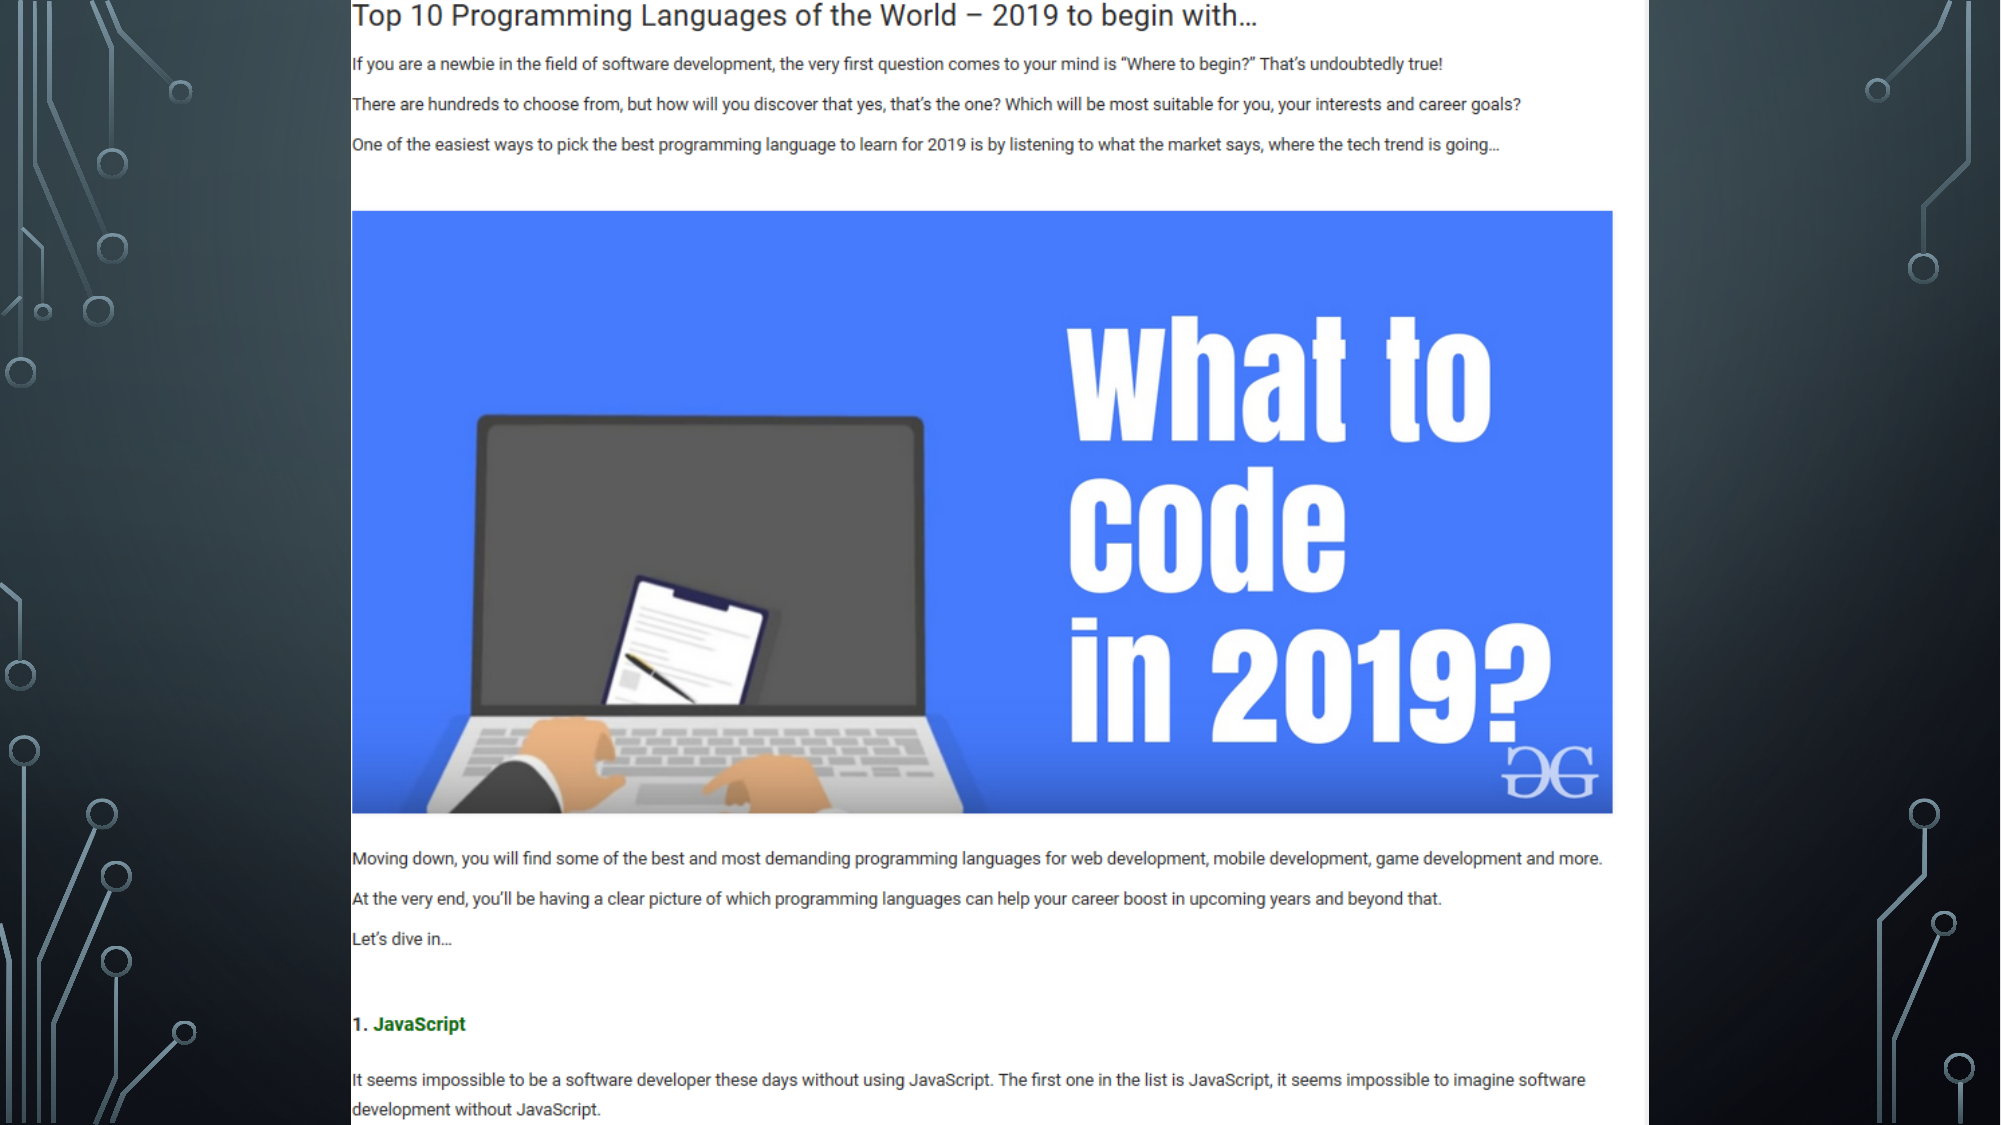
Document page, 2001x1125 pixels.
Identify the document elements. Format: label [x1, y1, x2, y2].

picture [350, 0, 1650, 1125]
